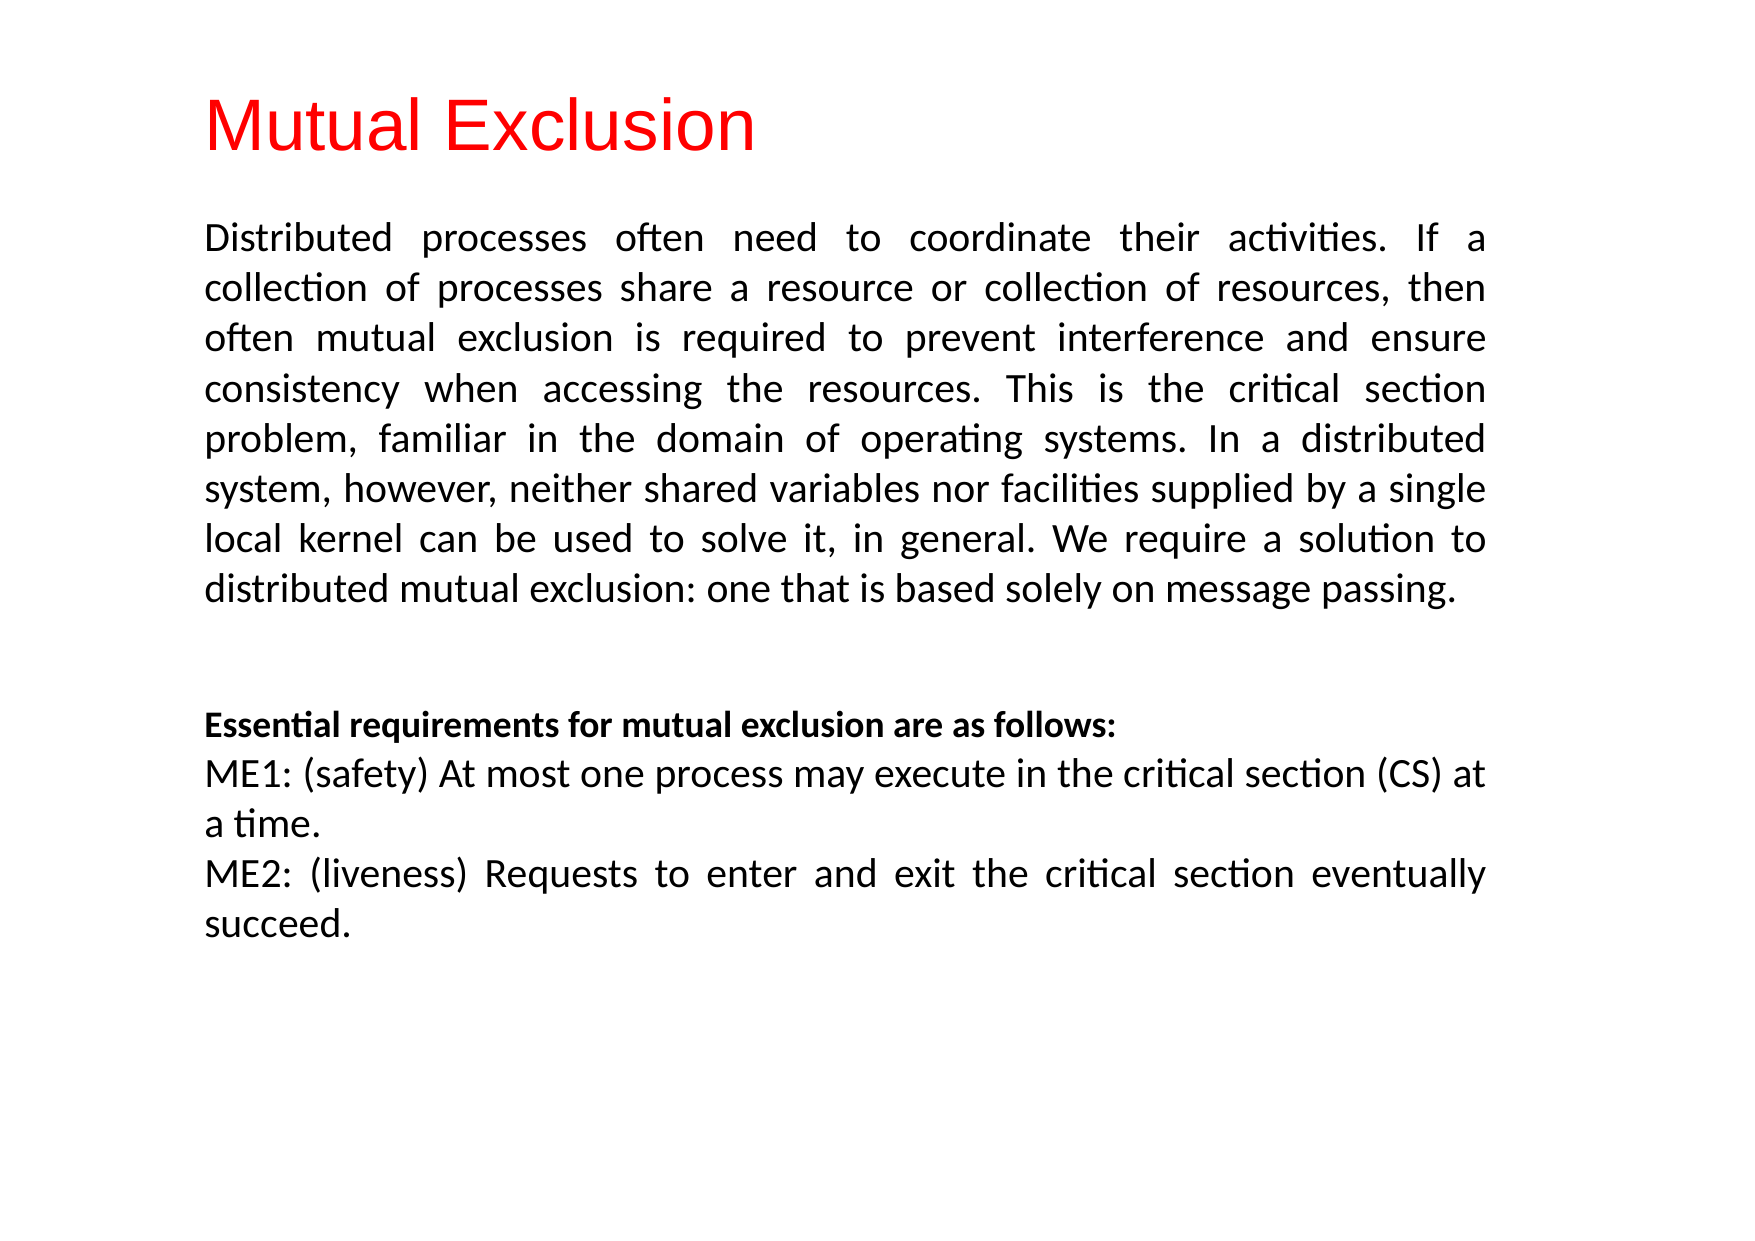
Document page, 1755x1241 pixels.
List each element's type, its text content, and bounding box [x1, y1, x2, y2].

text_box Mutual Exclusion Distributed processes often need to coordinate their activities. If a collection of processes share a resource or collection of resources, then often mutual exclusion is required to prevent interference and ensure consistency when accessing the resources. This is the critical section problem, familiar in the domain of operating systems. In a distributed system, however, neither shared variables nor facilities supplied by a single local kernel can be used to solve it, in general. We require a solution to distributed mutual exclusion: one that is based solely on message passing. Essential requirements for mutual exclusion are as follows: ME1: (safety) At most one process may execute in the critical section (CS) at a time. ME2: (liveness) Requests to enter and exit the critical section eventually succeed. [189, 70, 1503, 1048]
